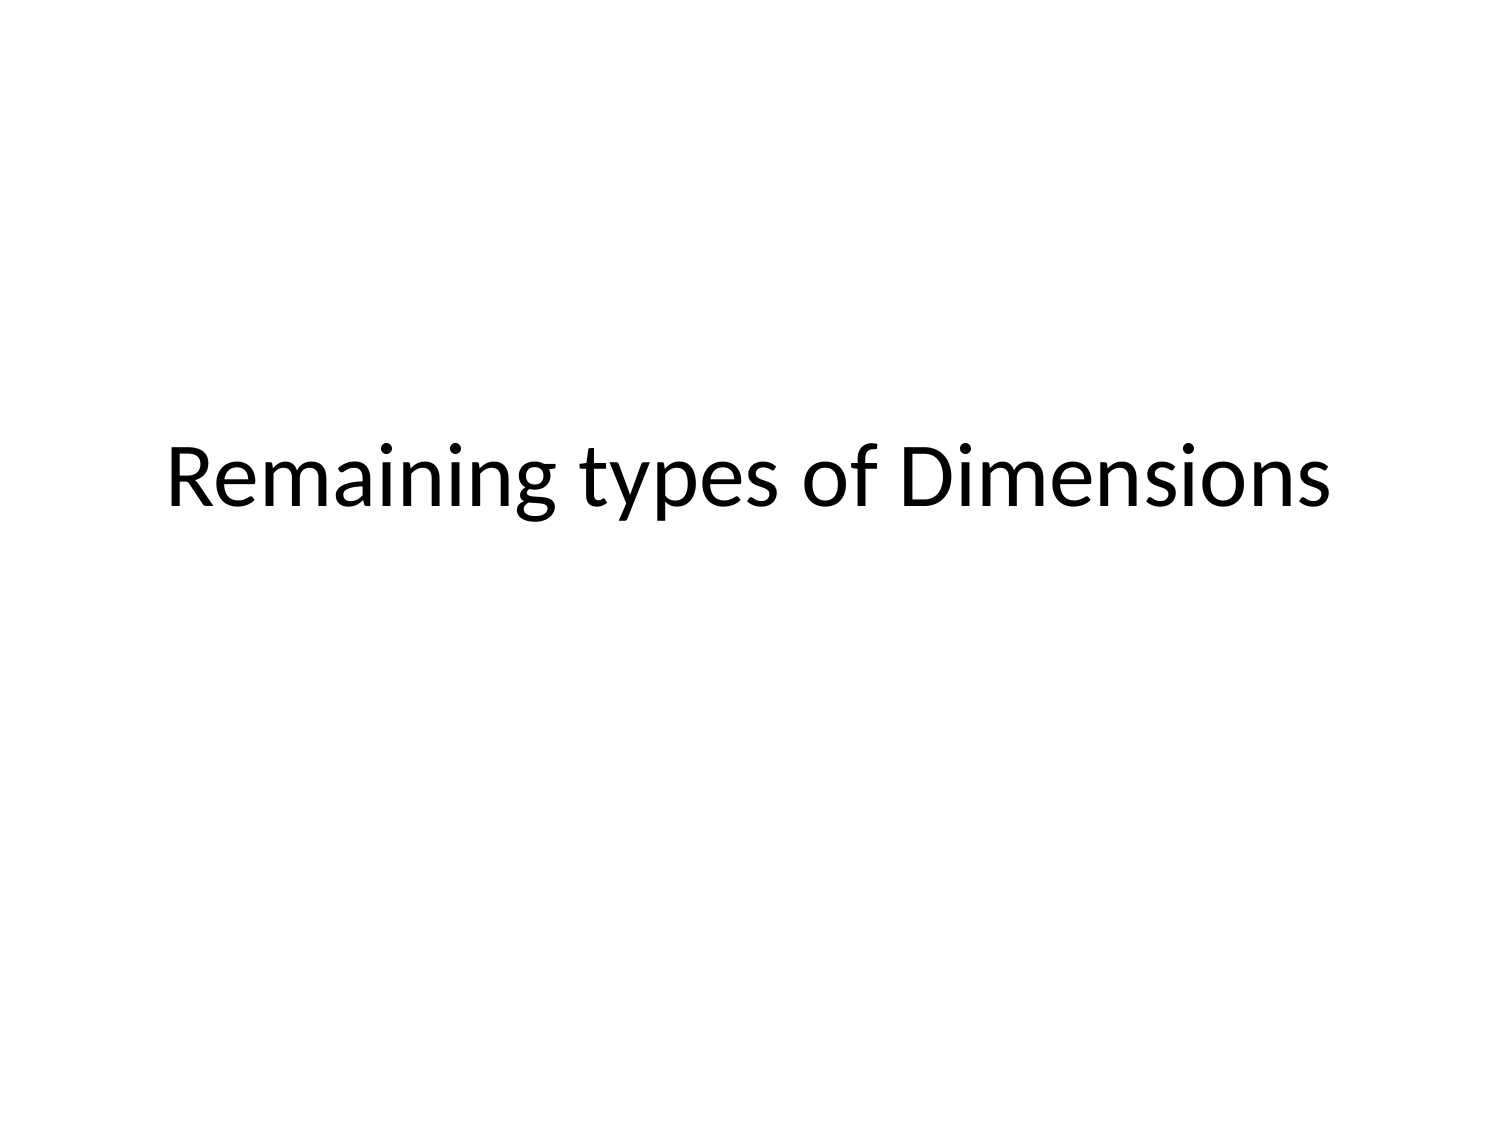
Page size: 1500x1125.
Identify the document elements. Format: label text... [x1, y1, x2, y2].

title Remaining types of Dimensions [112, 349, 1388, 591]
